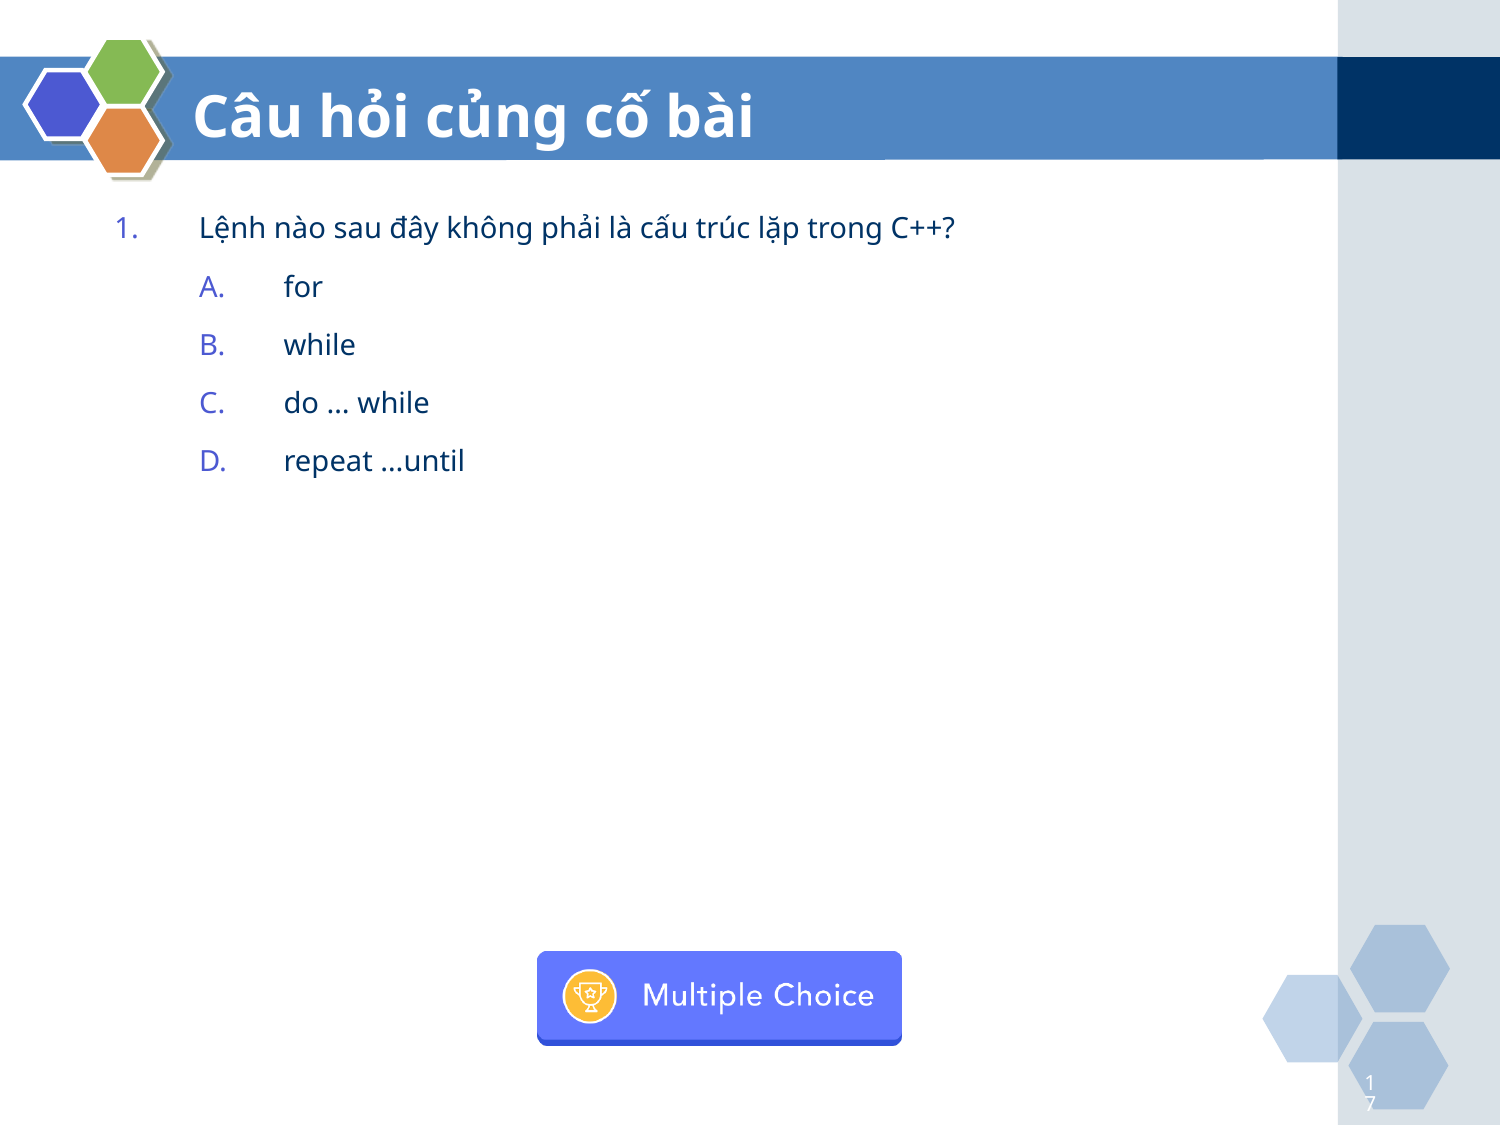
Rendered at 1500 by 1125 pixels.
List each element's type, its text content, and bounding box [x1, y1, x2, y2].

list Lệnh nào sau đây không phải là cấu trúc lặp trong C++? for while do … while repeat …until [99, 184, 1390, 988]
picture [537, 951, 902, 1046]
text_box Câu hỏi củng cố bài [177, 37, 1478, 192]
slide_number 17 [1349, 1061, 1390, 1100]
